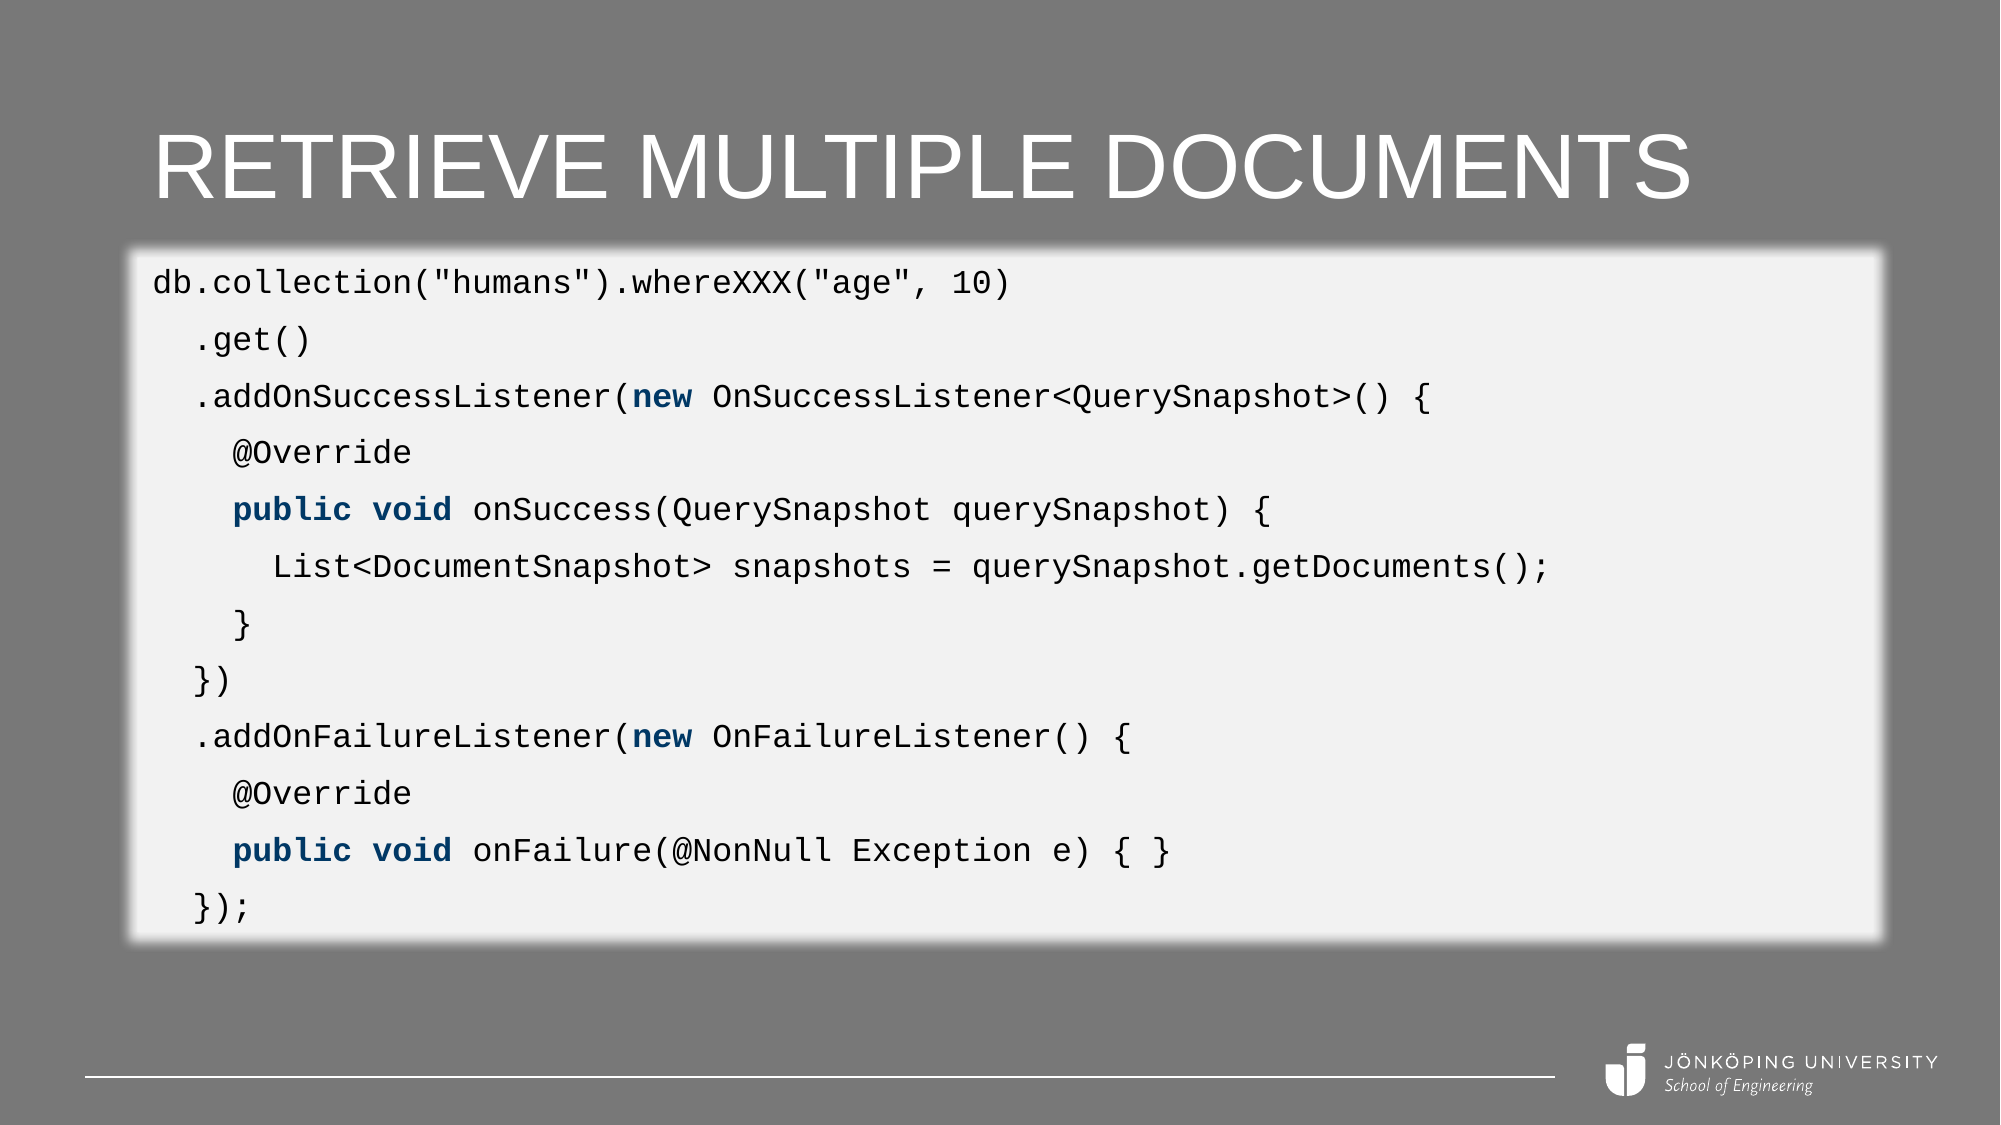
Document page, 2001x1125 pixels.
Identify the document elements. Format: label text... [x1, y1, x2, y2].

title Retrieve multiple documents [137, 59, 1945, 278]
text_box db.collection("humans").whereXXX("age", 10) .get() .addOnSuccessListener(new OnSuccessListener<QuerySnapshot>() { @Override public void onSuccess(QuerySnapshot querySnapshot) { List<DocumentSnapshot> snapshots = querySnapshot.getDocuments(); } }) .addOnFailureListener(new OnFailureListener() { @Override public void onFailure(@NonNull Exception e) { } }); [137, 257, 1874, 933]
